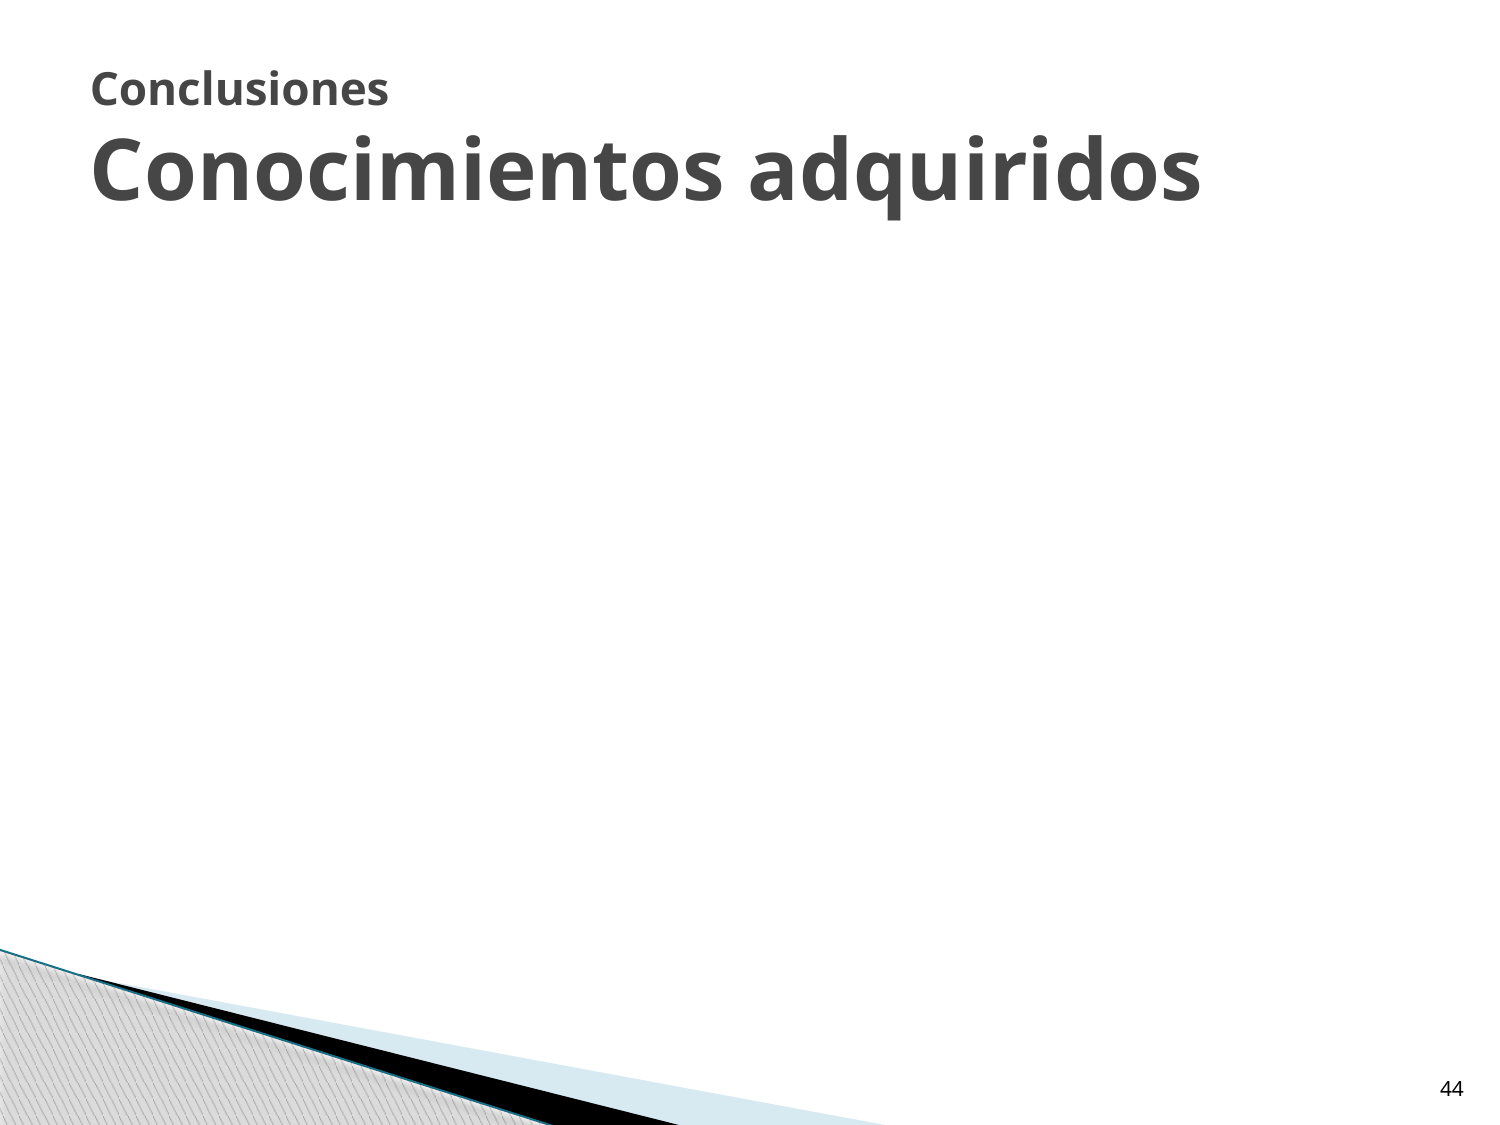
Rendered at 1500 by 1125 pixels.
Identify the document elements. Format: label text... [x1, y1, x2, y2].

slide_number 44 [1418, 1051, 1479, 1112]
title Conclusiones Conocimientos adquiridos [75, 45, 1425, 233]
